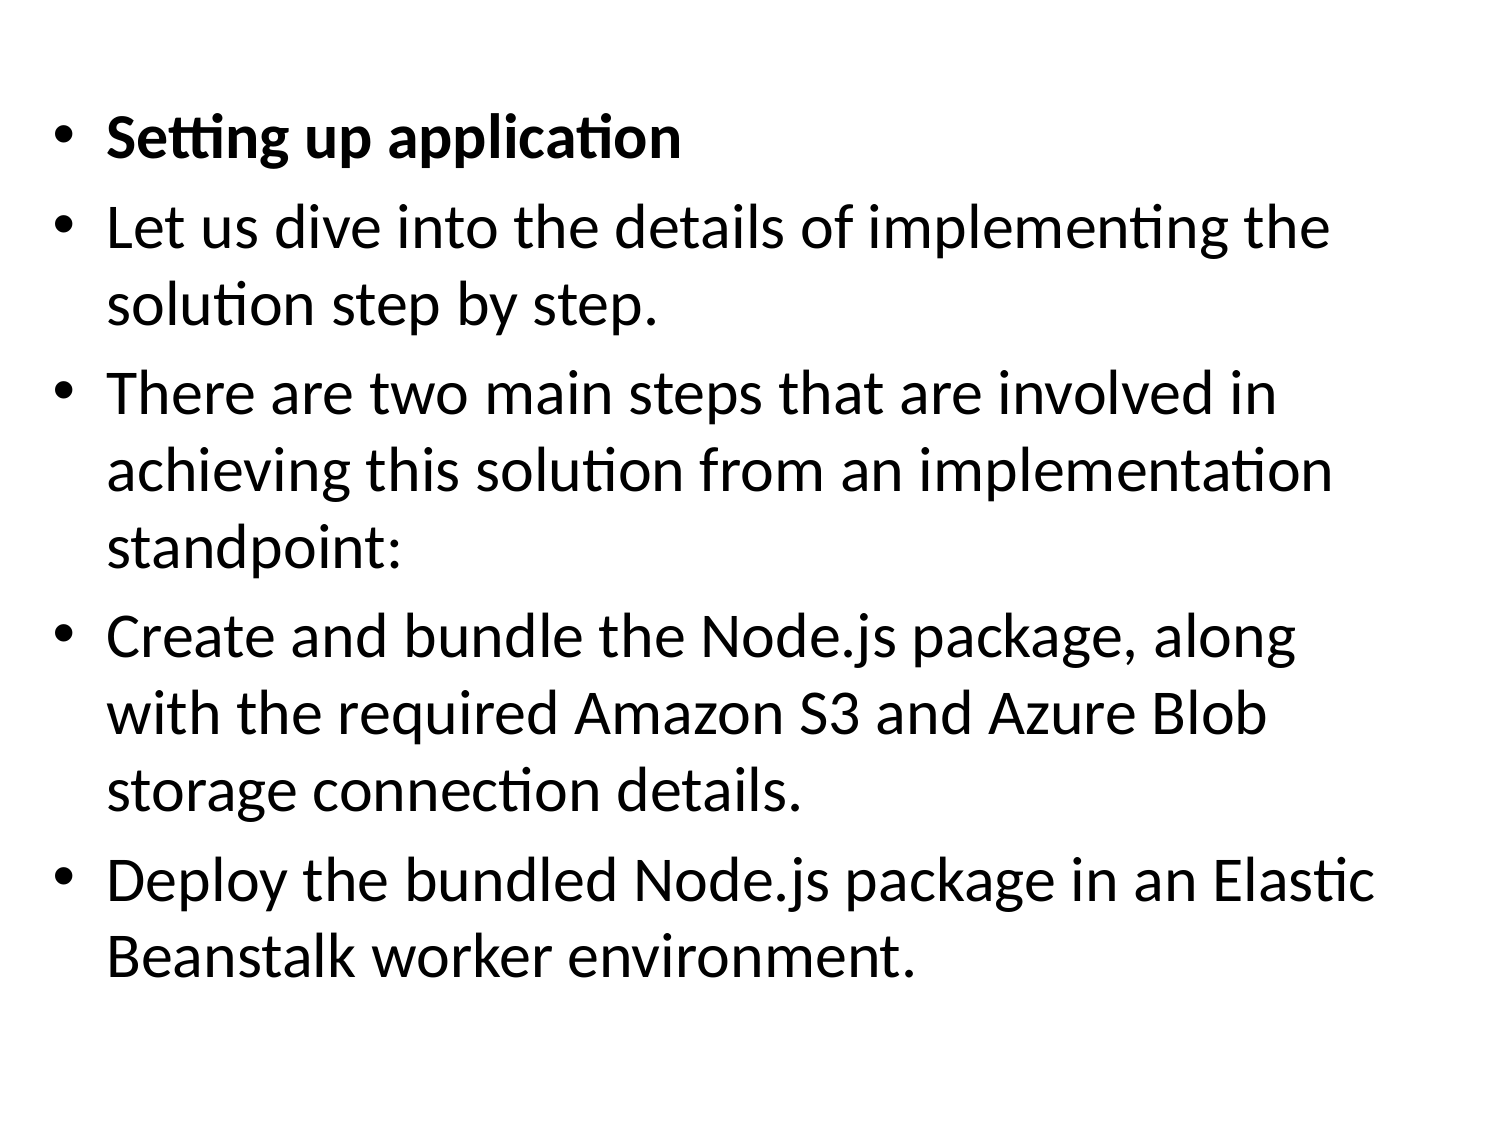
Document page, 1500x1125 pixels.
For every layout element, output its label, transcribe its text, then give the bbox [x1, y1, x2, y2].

list Setting up application Let us dive into the details of implementing the solution step by step. There are two main steps that are involved in achieving this solution from an implementation standpoint: Create and bundle the Node.js package, along with the required Amazon S3 and Azure Blob storage connection details. Deploy the bundled Node.js package in an Elastic Beanstalk worker environment. [37, 87, 1425, 1005]
